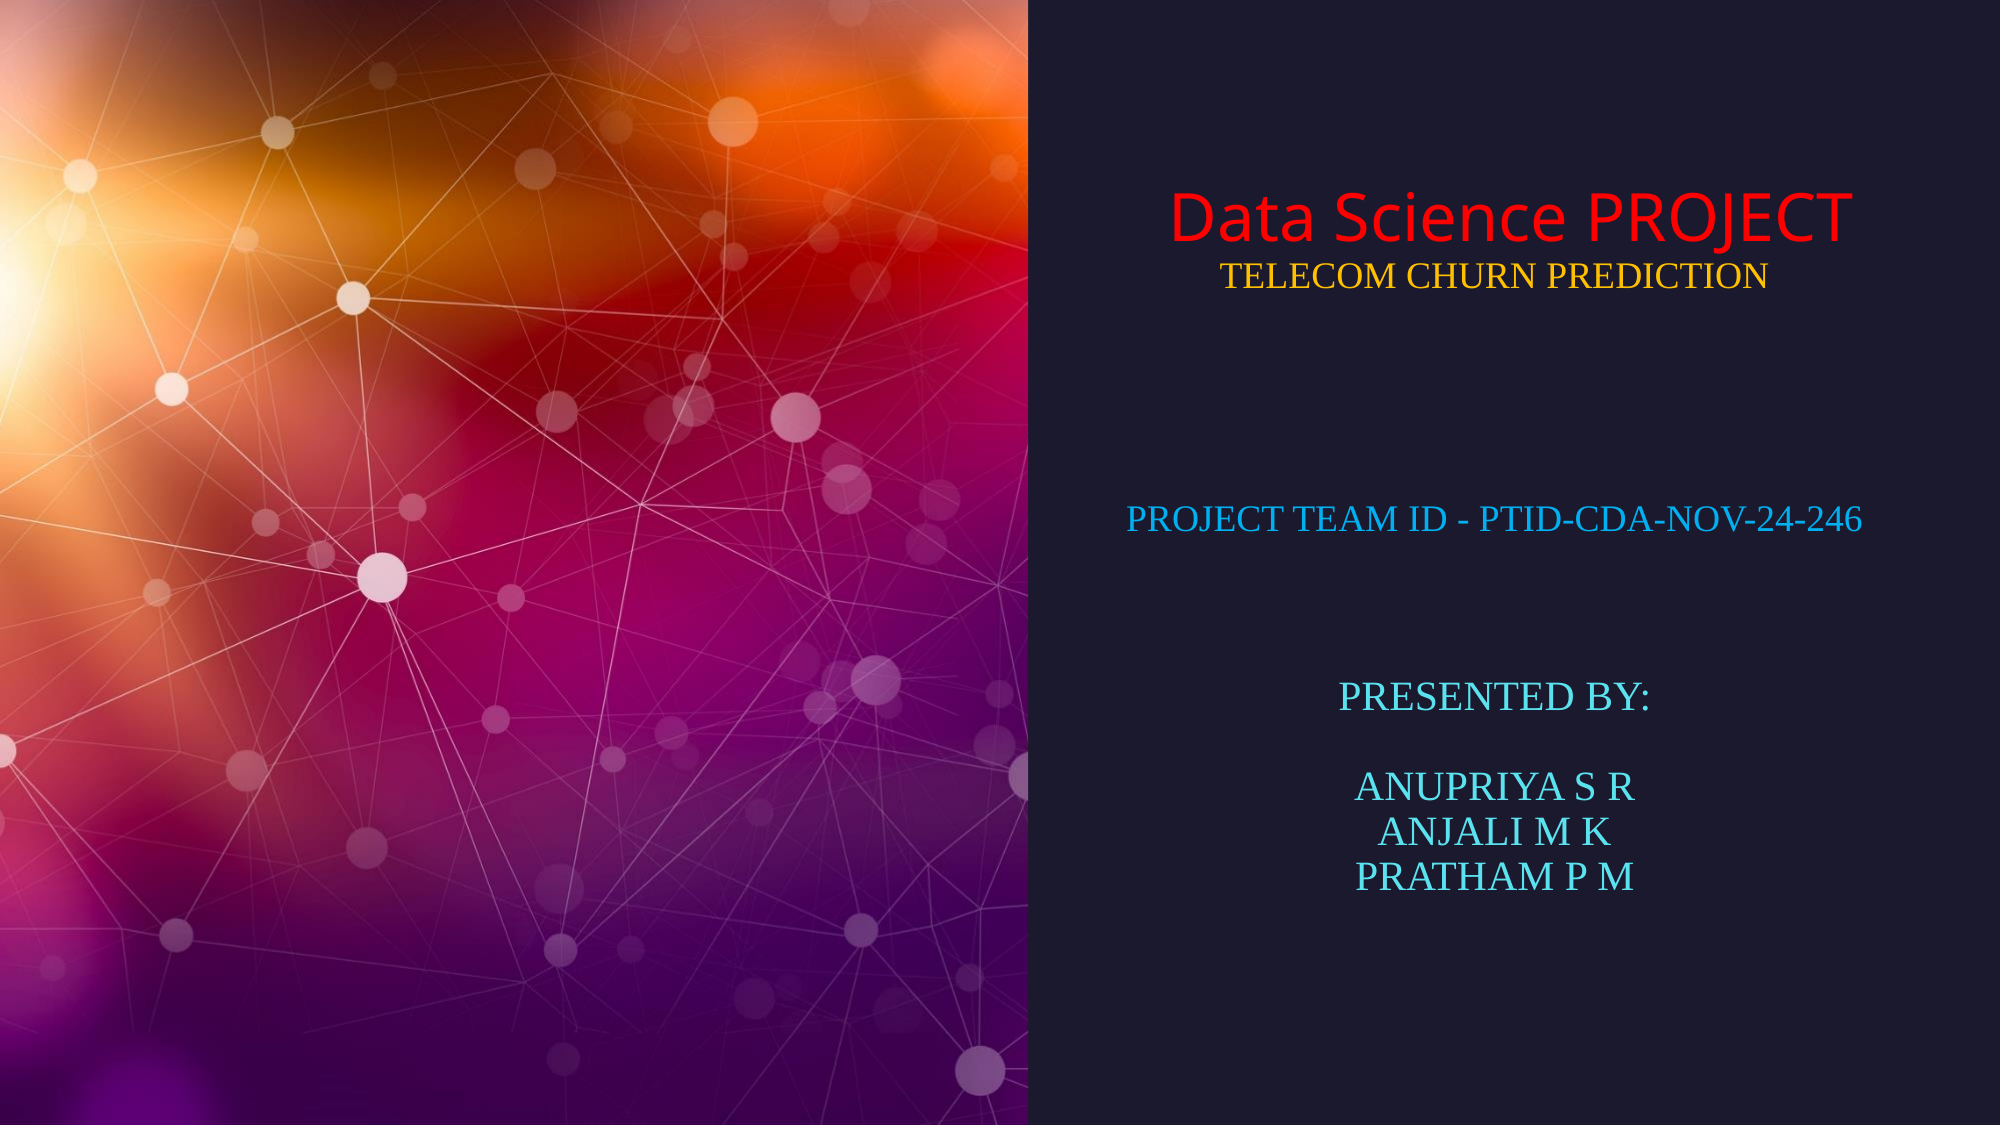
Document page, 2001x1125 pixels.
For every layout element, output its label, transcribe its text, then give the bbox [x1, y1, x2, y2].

picture [0, 0, 1029, 1125]
title Data Science PROJECT TELECOM CHURN PREDICTION PROJECT TEAM ID - PTID-CDA-NOV-24-246 PRESENTED BY: ANUPRIYA S R ANJALI M K PRATHAM P M [1079, 108, 1910, 1055]
